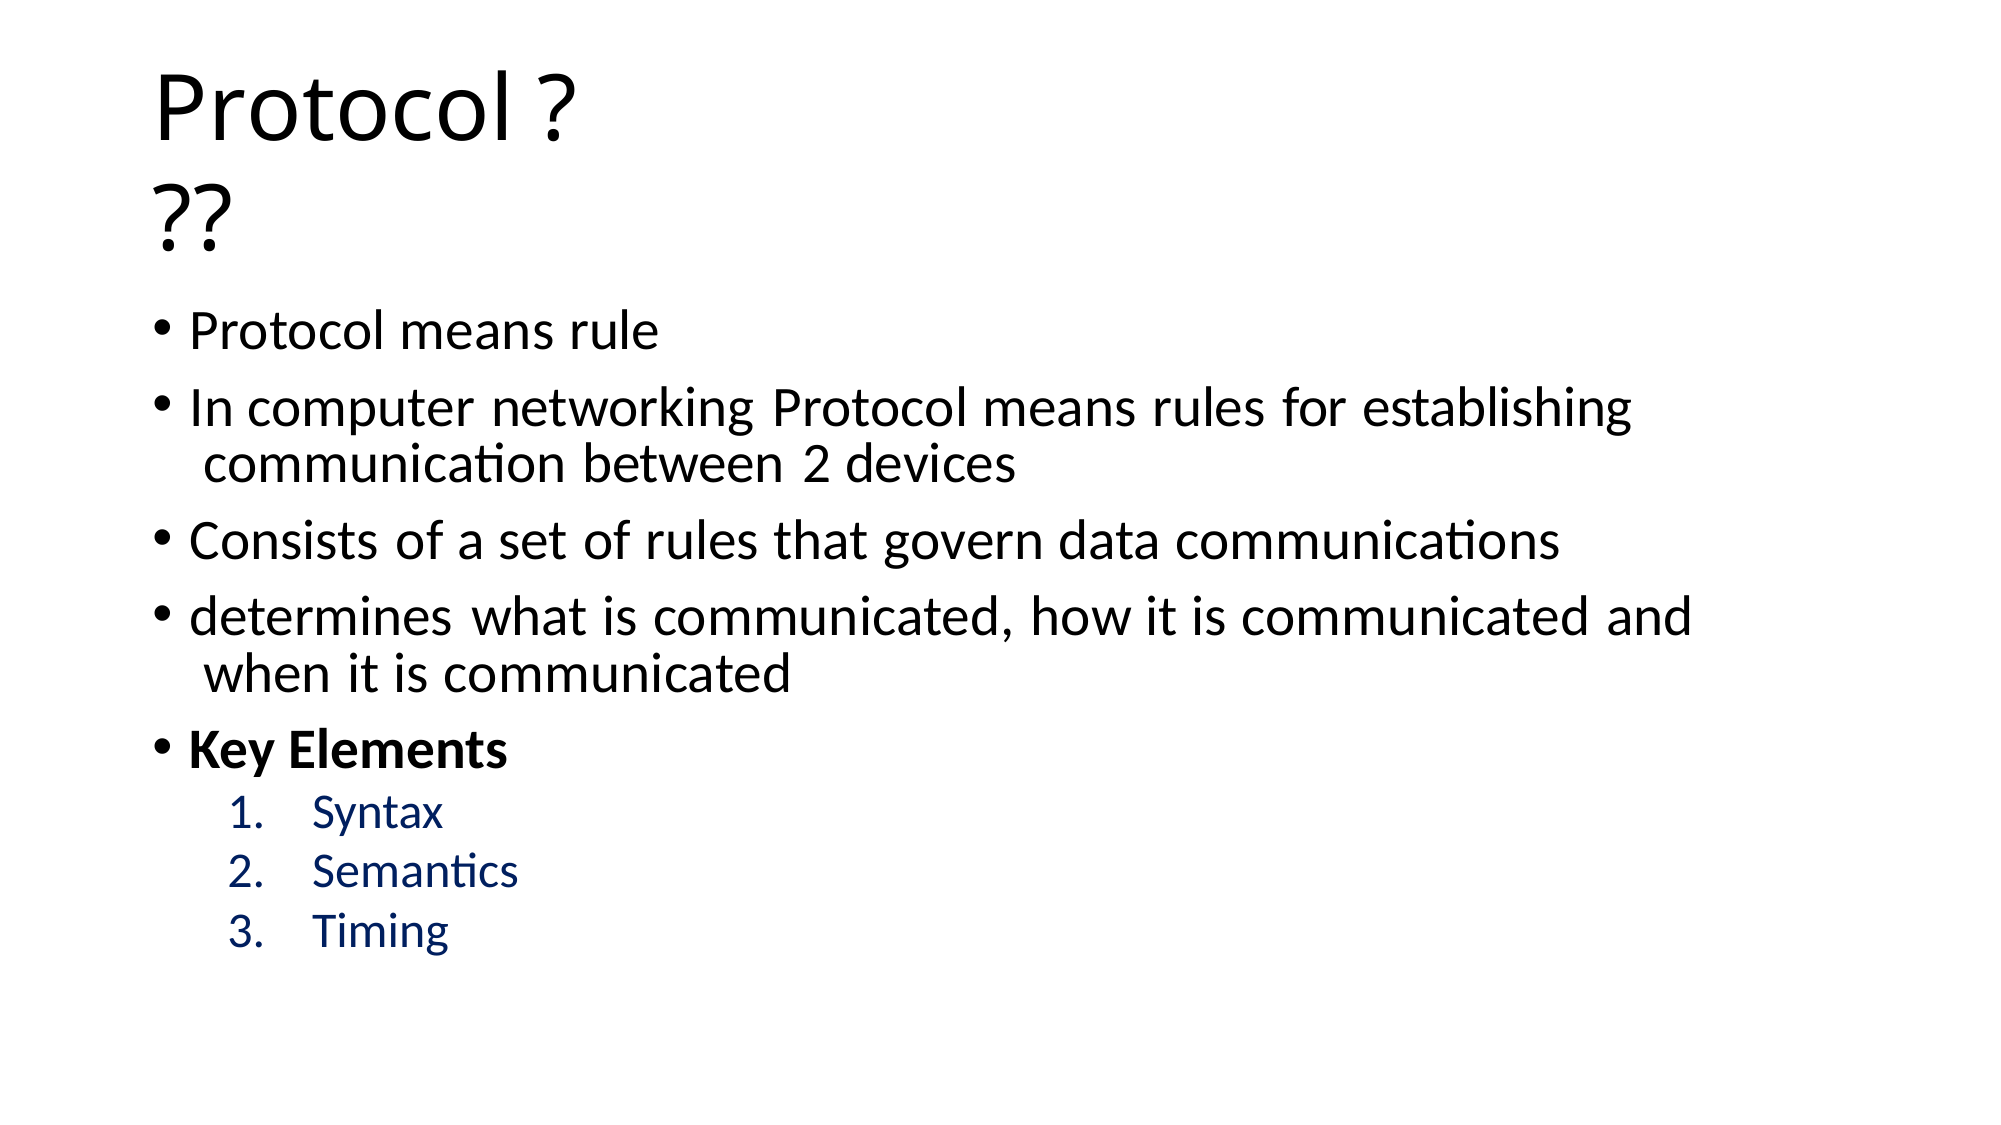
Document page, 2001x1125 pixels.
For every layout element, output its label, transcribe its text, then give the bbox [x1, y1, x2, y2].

text_box Protocol means rule In computer networking Protocol means rules for establishing communication between 2 devices Consists of a set of rules that govern data communications determines what is communicated, how it is communicated and when it is communicated Key Elements Syntax Semantics Timing [150, 282, 1705, 958]
title Protocol ??? [150, 46, 606, 269]
